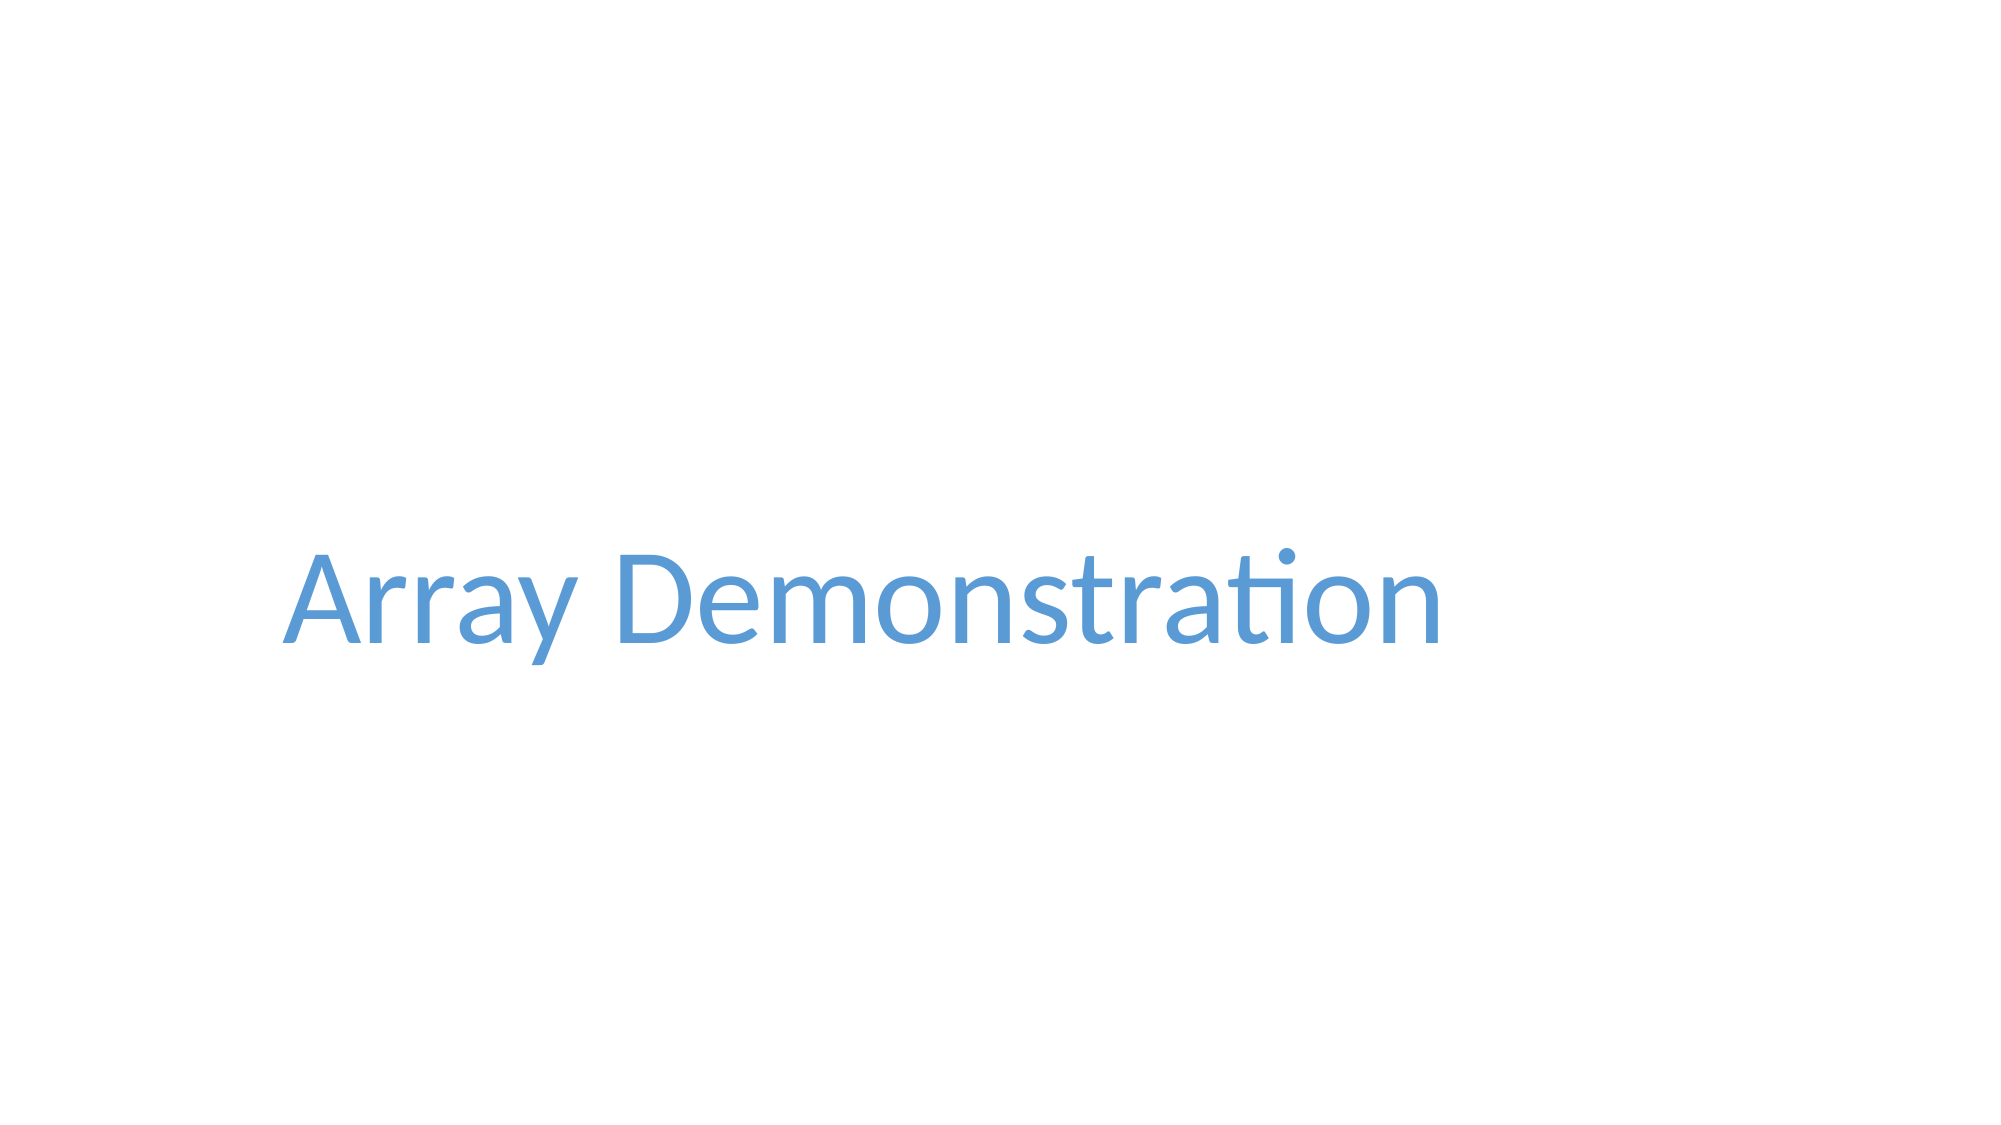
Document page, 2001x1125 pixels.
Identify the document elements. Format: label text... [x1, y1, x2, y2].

text_box Array Demonstration [267, 498, 1463, 679]
